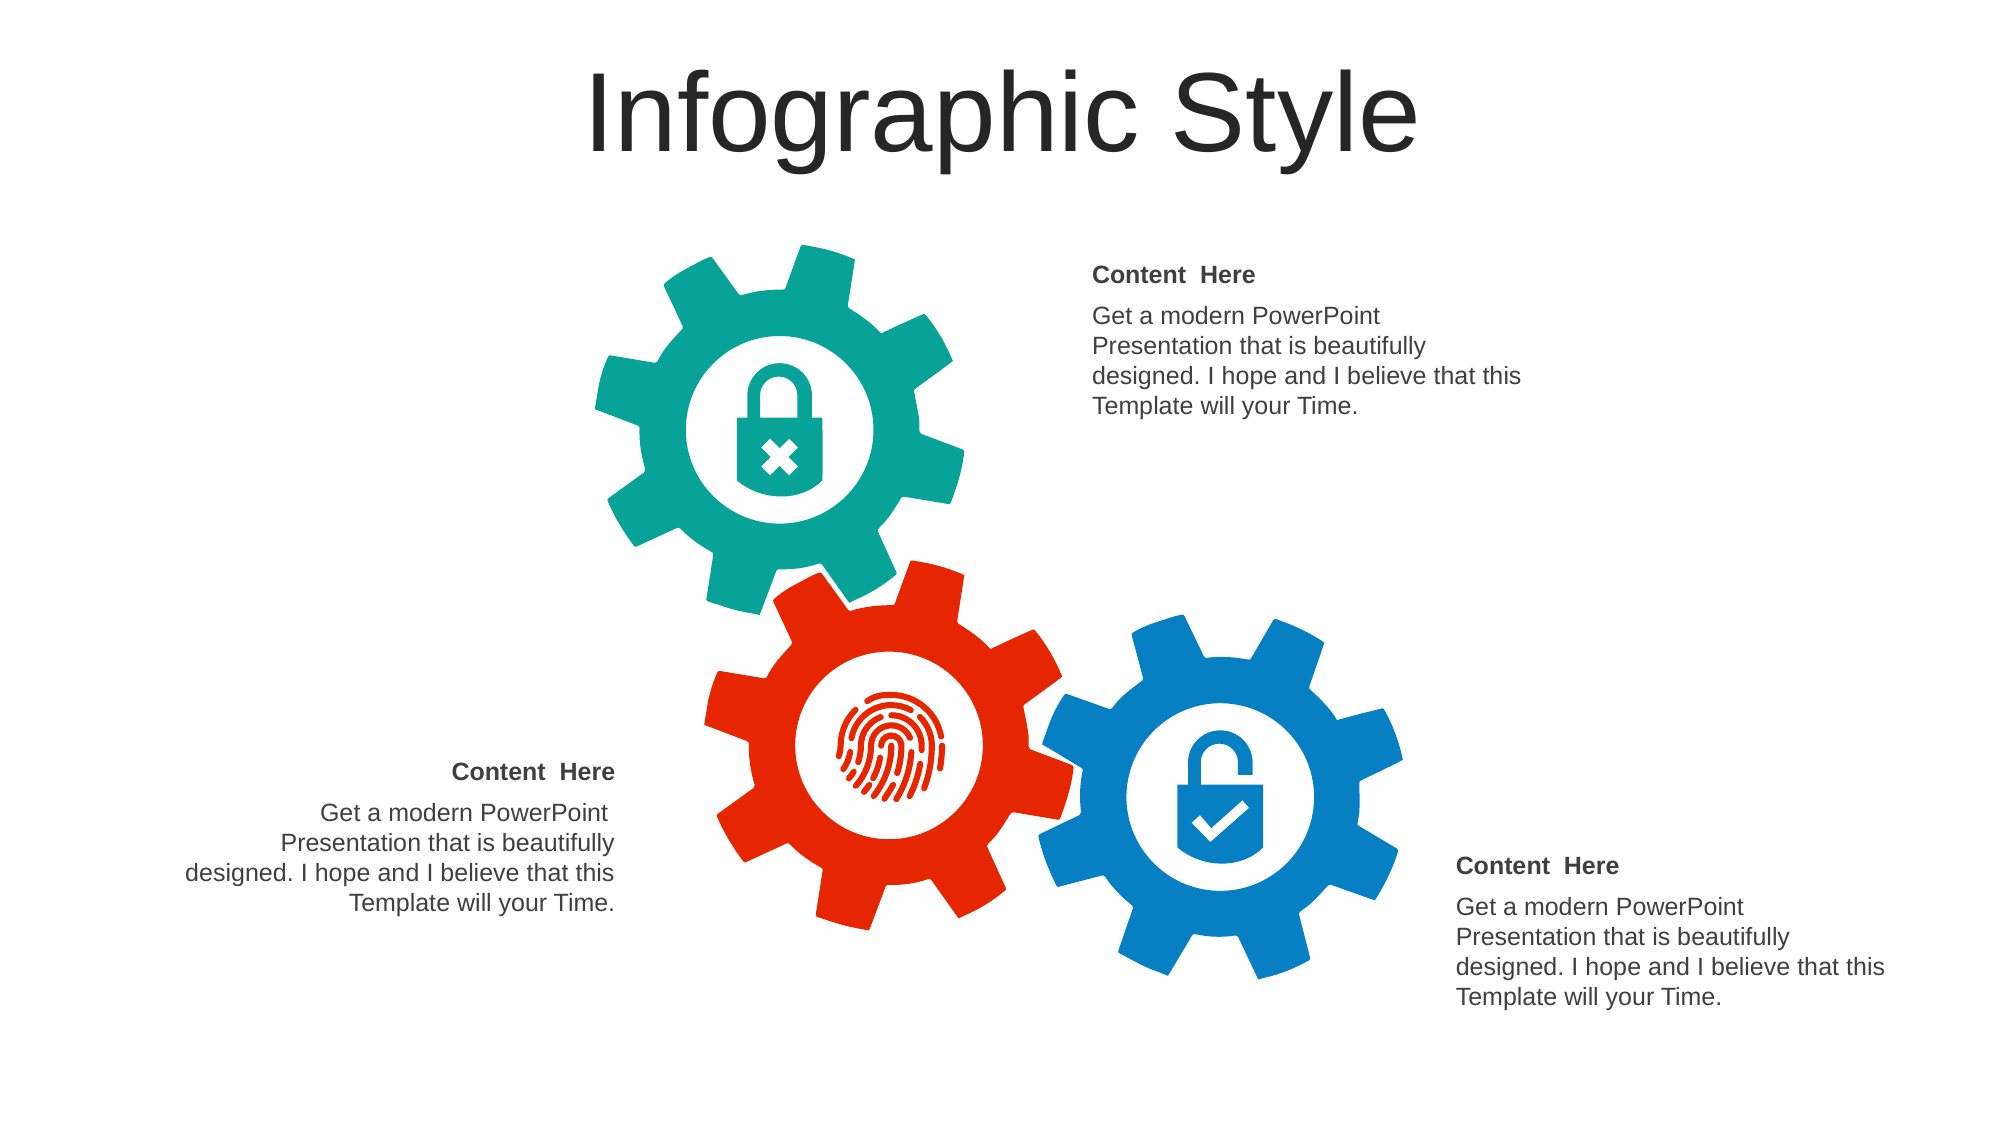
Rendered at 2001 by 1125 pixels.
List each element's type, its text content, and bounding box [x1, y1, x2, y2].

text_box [181, 747, 631, 926]
text_box [736, 363, 823, 497]
text_box [906, 760, 924, 800]
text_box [1455, 841, 1906, 1020]
list Infographic Style [53, 55, 1952, 175]
text_box [881, 781, 897, 802]
text_box [848, 702, 914, 742]
text_box [704, 560, 1074, 931]
text_box [937, 742, 946, 772]
text_box [840, 748, 854, 773]
text_box [595, 244, 965, 615]
text_box [893, 749, 915, 803]
text_box [864, 691, 945, 740]
text_box [888, 712, 925, 754]
text_box [917, 713, 935, 792]
text_box [1177, 730, 1264, 864]
text_box [870, 742, 895, 800]
text_box [1038, 614, 1403, 980]
text_box [852, 722, 913, 789]
text_box [846, 768, 857, 782]
text_box [861, 781, 872, 795]
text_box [1091, 250, 1542, 430]
text_box [835, 706, 859, 760]
text_box [855, 714, 884, 766]
